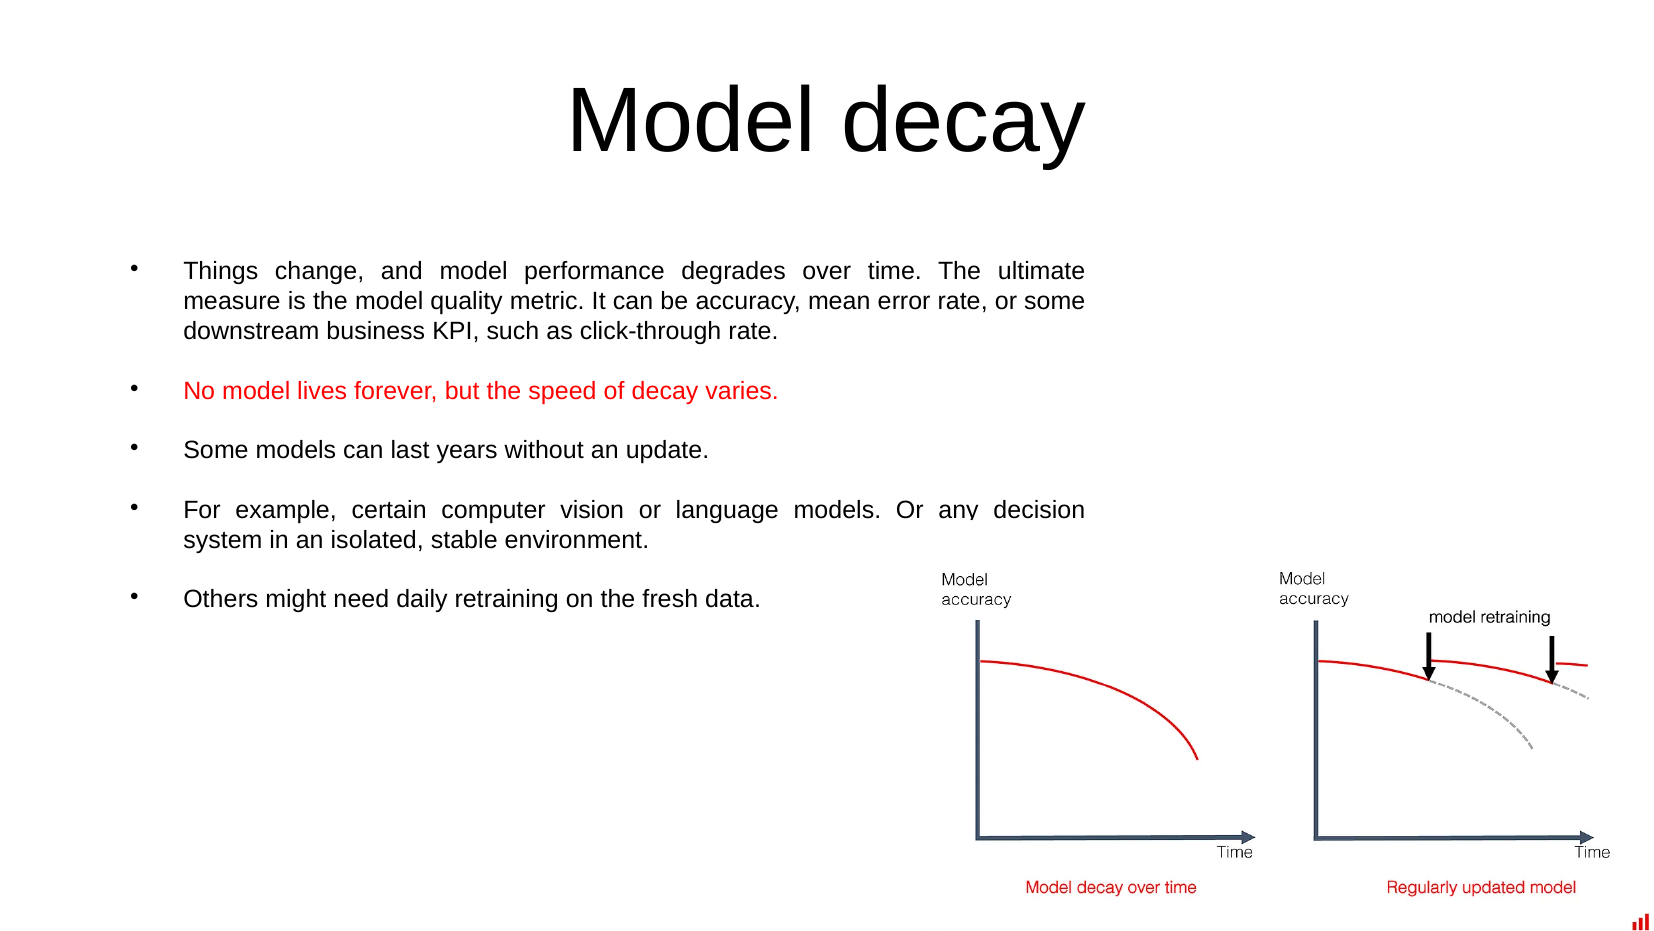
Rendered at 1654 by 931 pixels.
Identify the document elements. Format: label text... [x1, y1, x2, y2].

list Things change, and model performance degrades over time. The ultimate measure is the model quality metric. It can be accuracy, mean error rate, or some downstream business KPI, such as click-through rate. No model lives forever, but the speed of decay varies. Some models can last years without an update. For example, certain computer vision or language models. Or any decision system in an isolated, stable environment. Others might need daily retraining on the fresh data. [112, 255, 1088, 900]
picture [921, 520, 1651, 931]
title Model decay [82, 37, 1571, 193]
